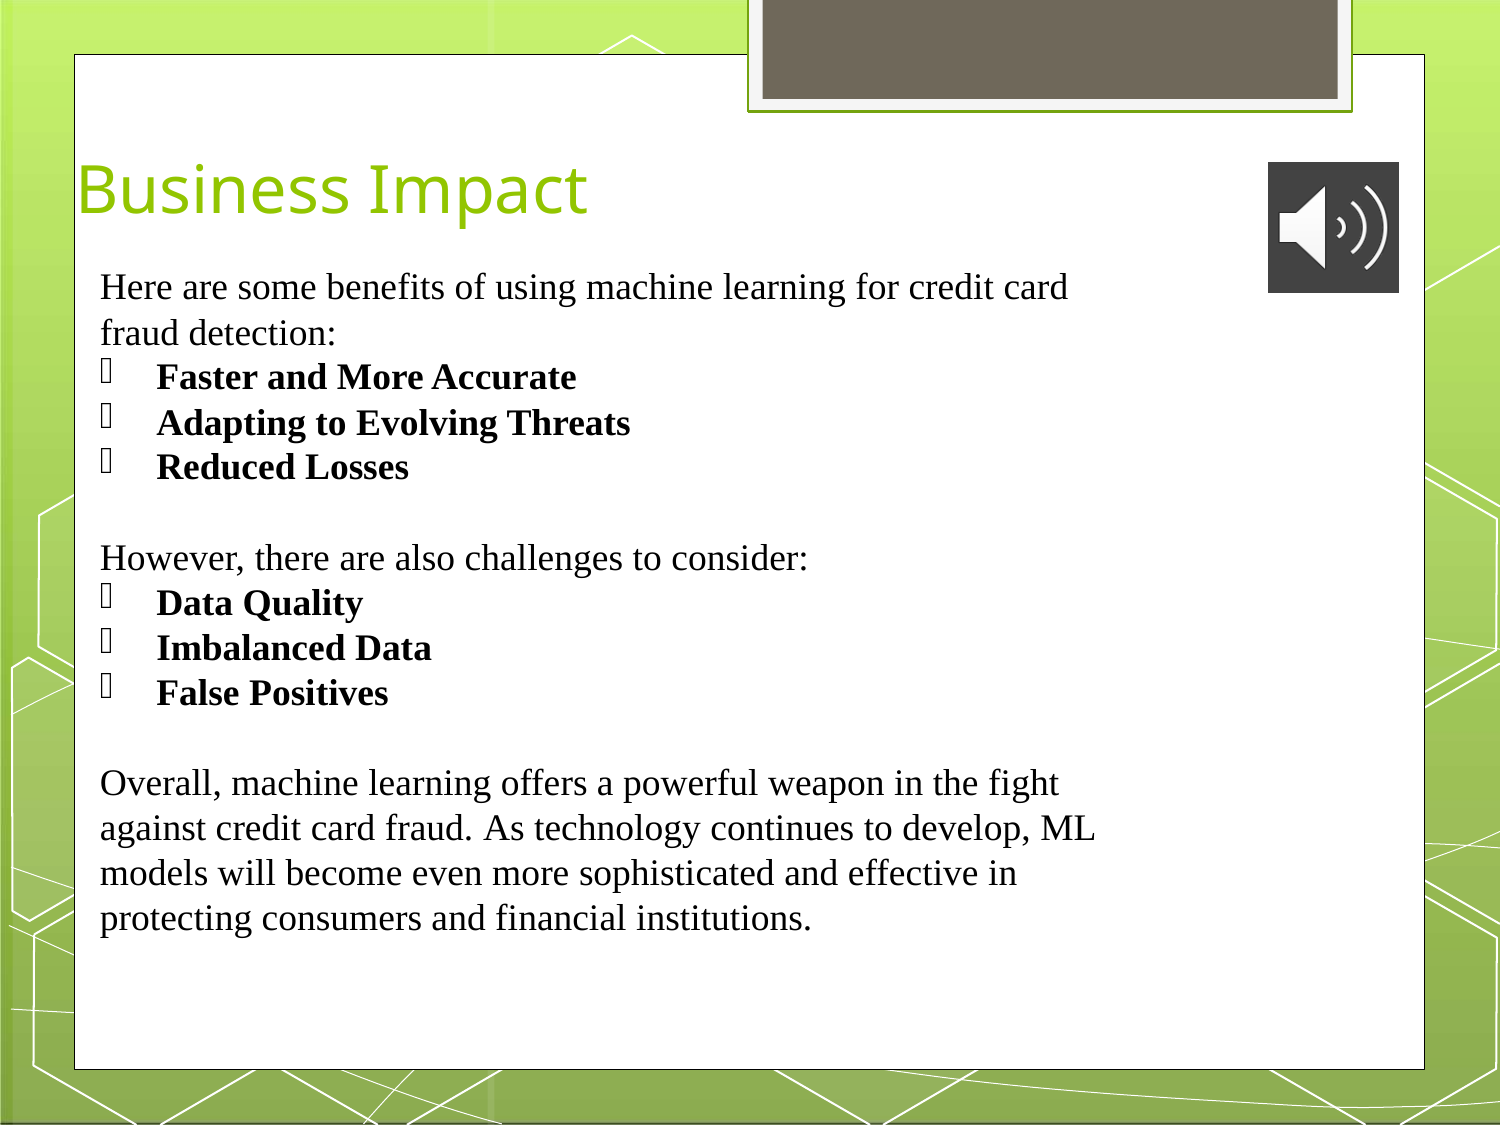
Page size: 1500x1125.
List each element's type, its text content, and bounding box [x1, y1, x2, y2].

picture [1266, 160, 1401, 295]
picture [0, 0, 12, 1125]
subtitle Here are some benefits of using machine learning for credit card fraud detection: Faster and More Accurate Adapting to Evolving Threats Reduced Losses However, there are also challenges to consider: Data Quality Imbalanced Data False Positives Overall, machine learning offers a powerful weapon in the fight against credit card fraud. As technology continues to develop, ML models will become even more sophisticated and effective in protecting consumers and financial institutions. [99, 262, 1150, 990]
text_box Business Impact [74, 146, 1350, 227]
